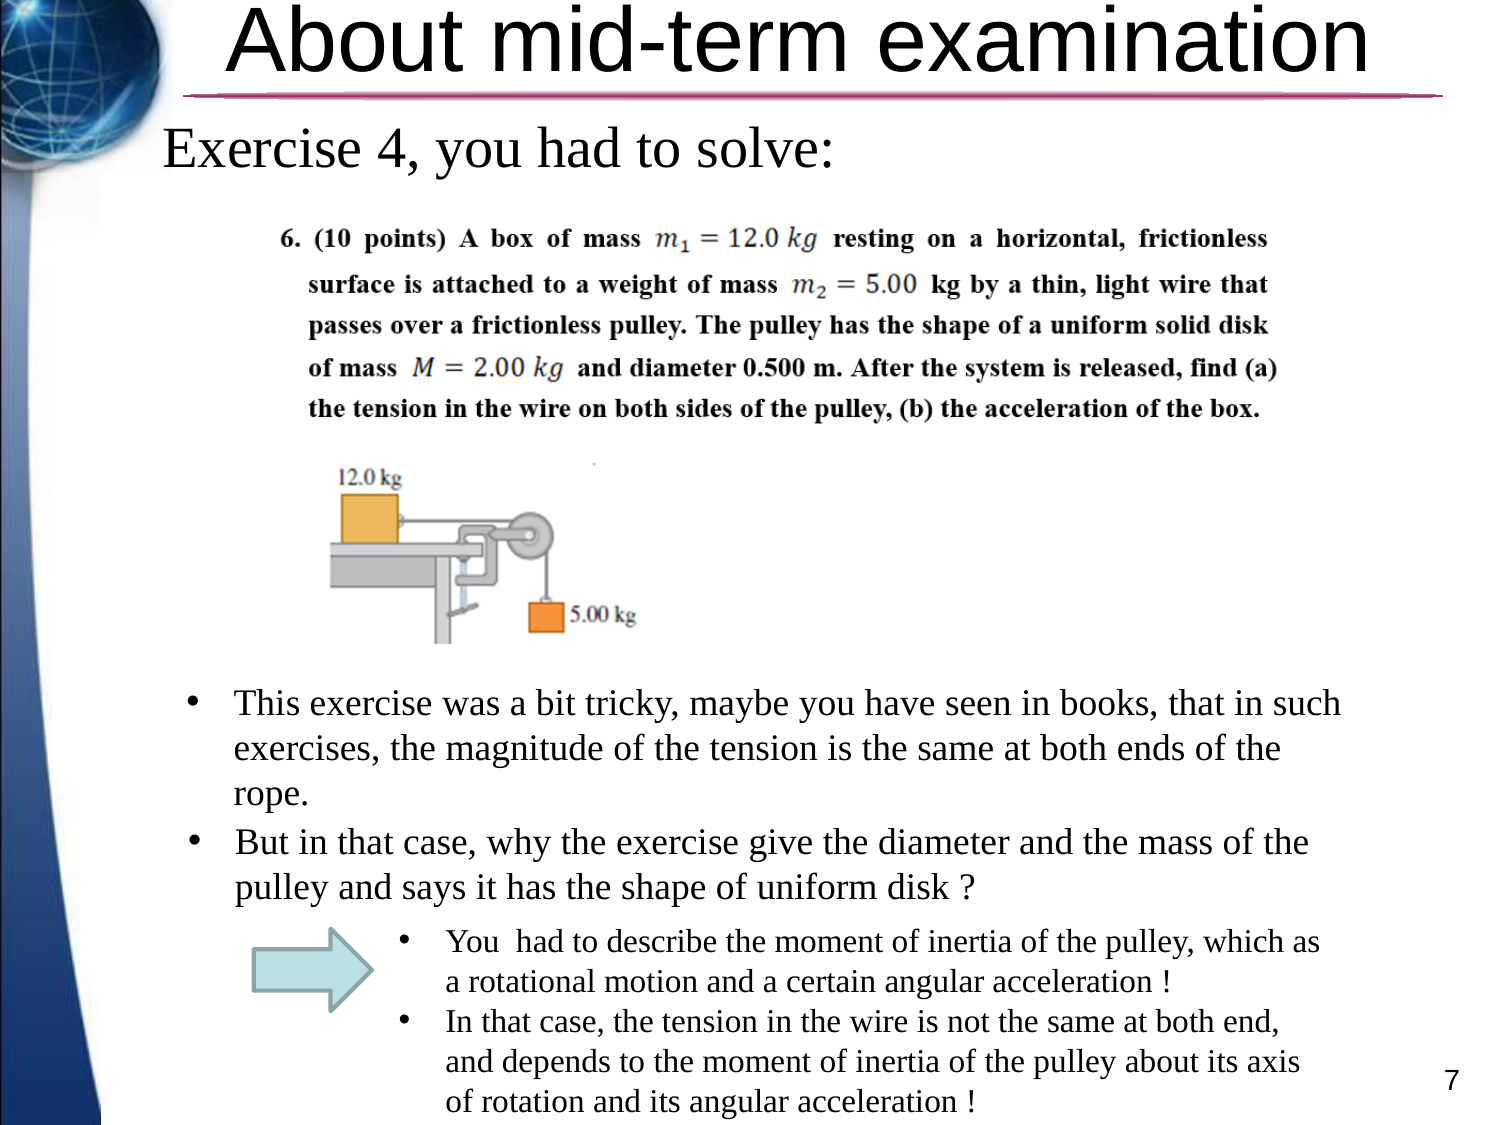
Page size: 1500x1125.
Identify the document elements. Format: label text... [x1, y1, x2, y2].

text_box This exercise was a bit tricky, maybe you have seen in books, that in such exercises, the magnitude of the tension is the same at both ends of the rope. [171, 670, 1383, 821]
text_box [251, 926, 375, 1014]
slide_number 7 [1124, 1053, 1476, 1122]
title About mid-term examination [123, 0, 1474, 161]
picture [0, 0, 147, 1125]
picture [241, 203, 1313, 644]
text_box Exercise 4, you had to solve: [147, 101, 1097, 187]
text_box But in that case, why the exercise give the diameter and the mass of the pulley and says it has the shape of uniform disk ? [173, 809, 1327, 915]
